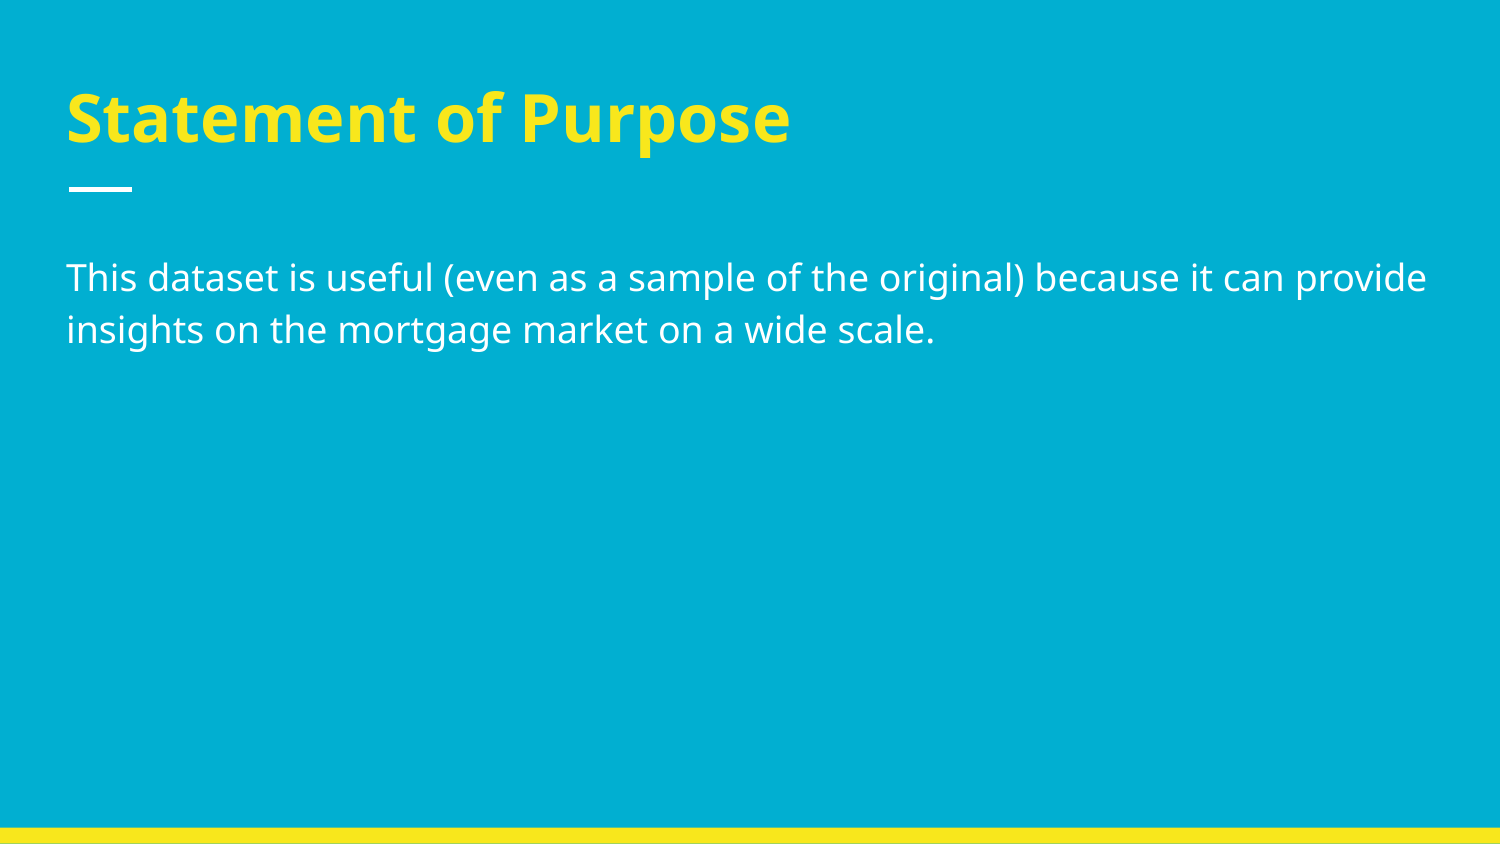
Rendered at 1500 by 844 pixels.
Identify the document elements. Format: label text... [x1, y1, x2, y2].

title Statement of Purpose [51, 61, 1449, 167]
list This dataset is useful (even as a sample of the original) because it can provide insights on the mortgage market on a wide scale. [51, 232, 1449, 750]
